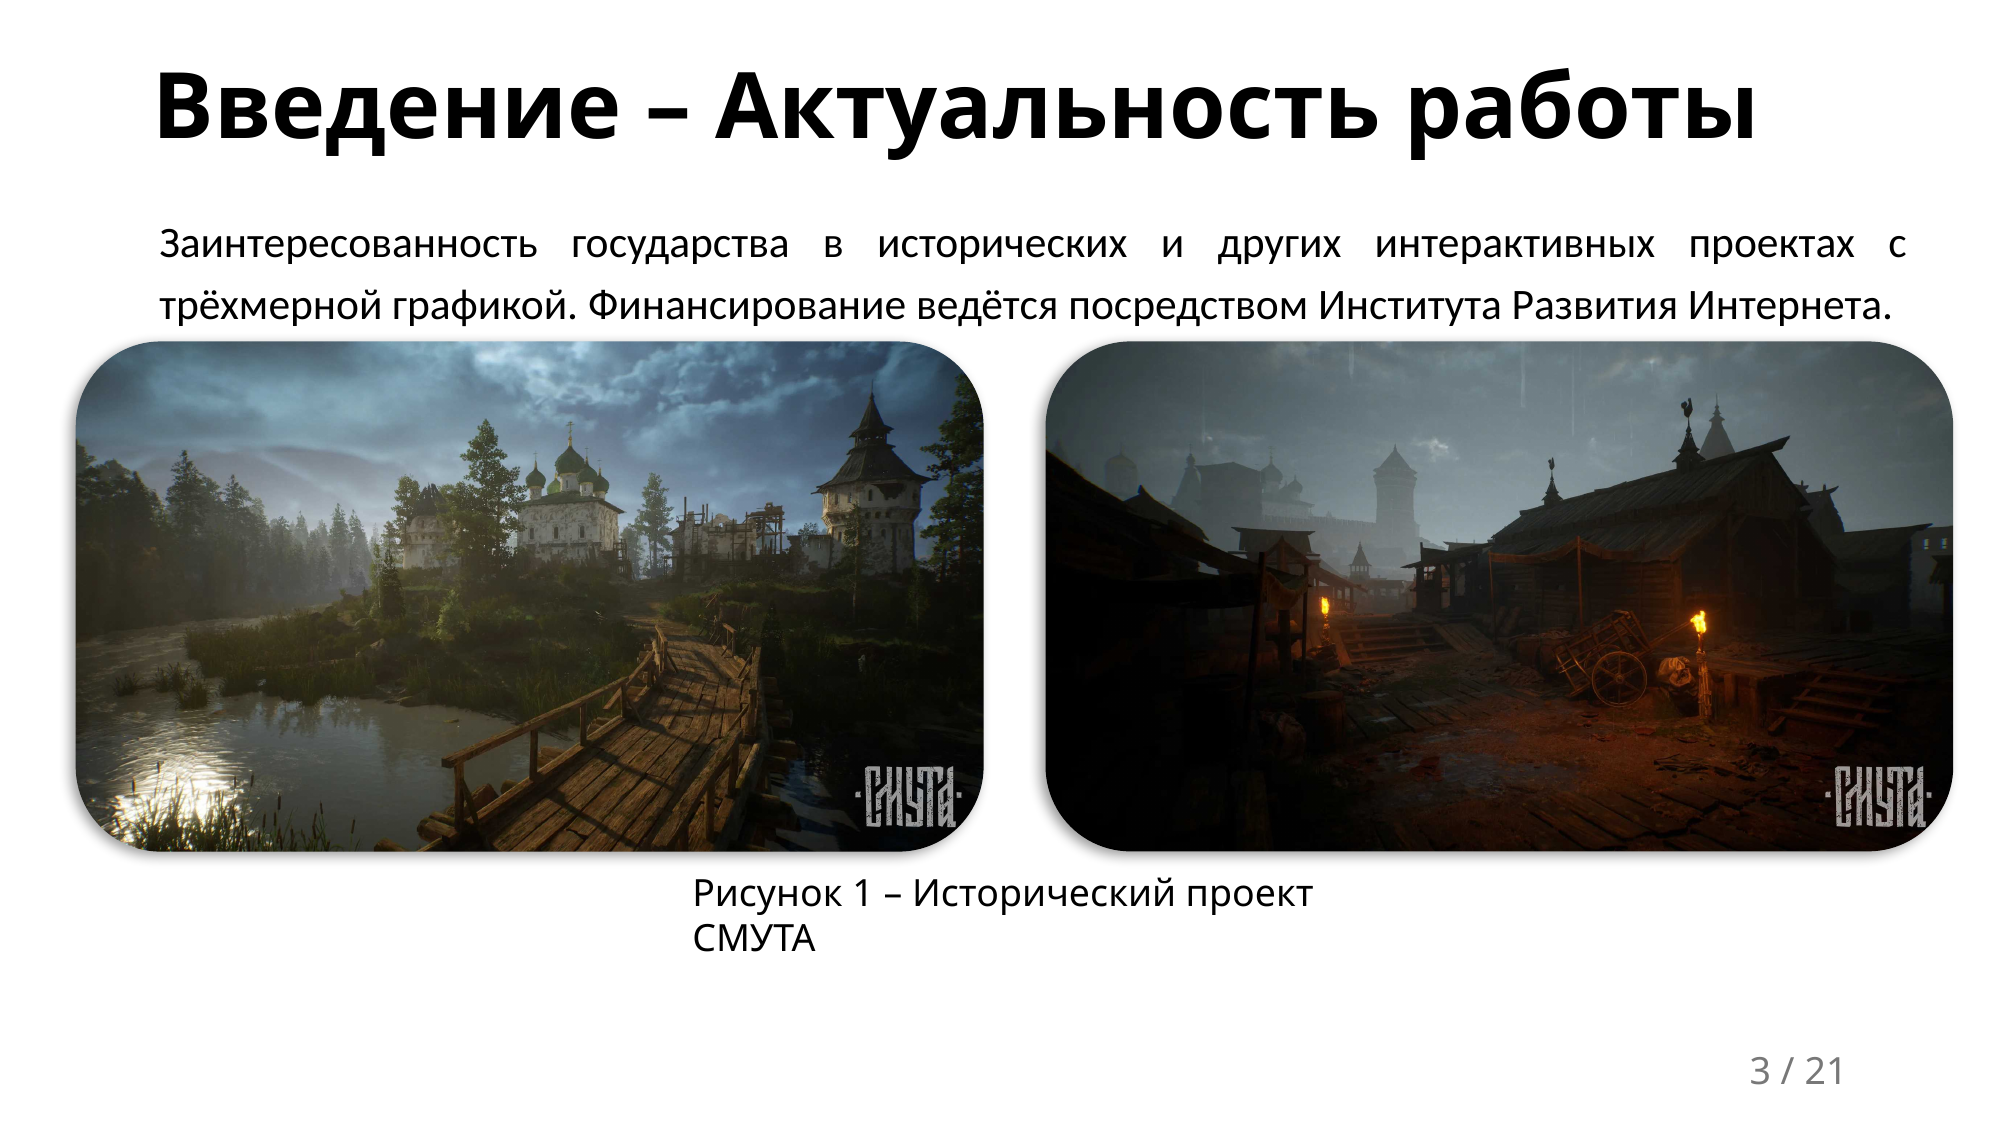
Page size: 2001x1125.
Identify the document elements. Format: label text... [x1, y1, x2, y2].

picture [1045, 340, 1954, 852]
list Заинтересованность государства в исторических и других интерактивных проектах с трёхмерной графикой. Финансирование ведётся посредством Института Развития Интернета. [67, 195, 1925, 342]
picture [75, 340, 985, 853]
text_box Рисунок 1 – Исторический проект СМУТА [677, 862, 1375, 967]
slide_number 3 / 21 [1412, 1042, 1863, 1103]
title Введение – Актуальность работы [137, 0, 1863, 218]
